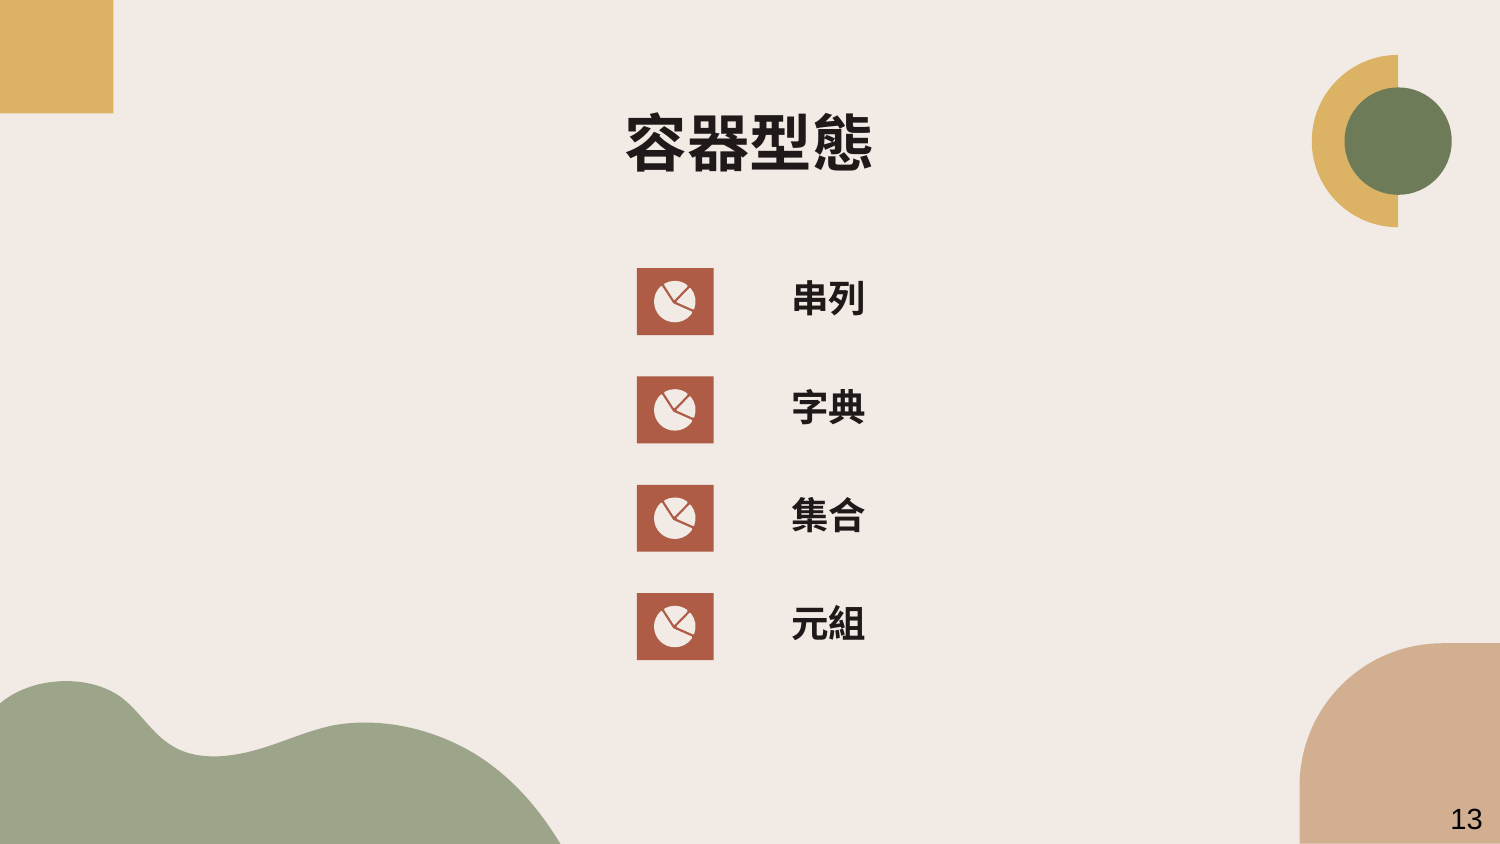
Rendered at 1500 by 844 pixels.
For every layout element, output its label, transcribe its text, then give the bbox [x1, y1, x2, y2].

title 容器型態 [118, 88, 1306, 196]
subtitle 串列 [750, 268, 908, 336]
text_box 字典 [749, 376, 908, 444]
text_box 集合 [749, 484, 908, 552]
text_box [636, 267, 715, 336]
text_box 13 [1435, 793, 1500, 843]
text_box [636, 592, 715, 661]
text_box 元組 [749, 593, 908, 661]
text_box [1311, 54, 1453, 228]
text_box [636, 376, 715, 444]
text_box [636, 484, 715, 552]
